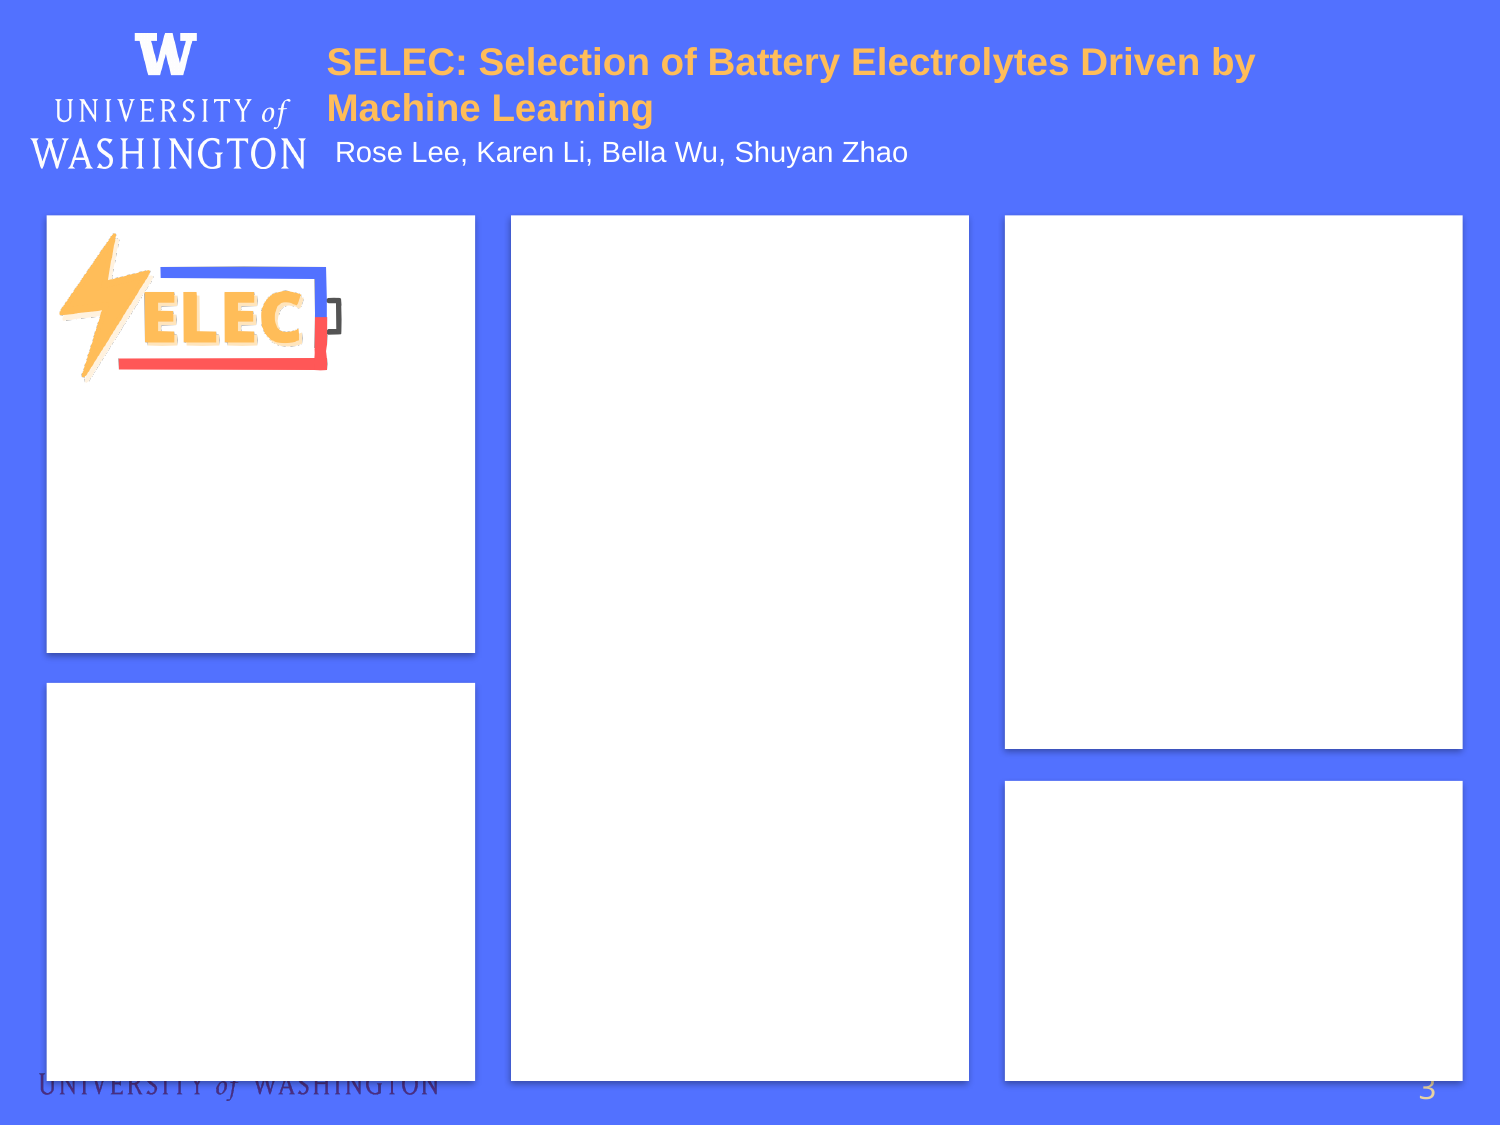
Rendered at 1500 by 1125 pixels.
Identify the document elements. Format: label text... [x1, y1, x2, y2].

picture [39, 1073, 438, 1101]
title SELEC: Selection of Battery Electrolytes Driven by Machine Learning [311, 28, 1310, 137]
picture [49, 228, 346, 424]
text_box [1004, 780, 1463, 1082]
picture [30, 33, 306, 169]
text_box [510, 215, 970, 1082]
text_box Rose Lee, Karen Li, Bella Wu, Shuyan Zhao [320, 120, 1318, 176]
text_box [46, 215, 476, 654]
text_box [46, 682, 476, 1082]
text_box [1004, 215, 1463, 750]
